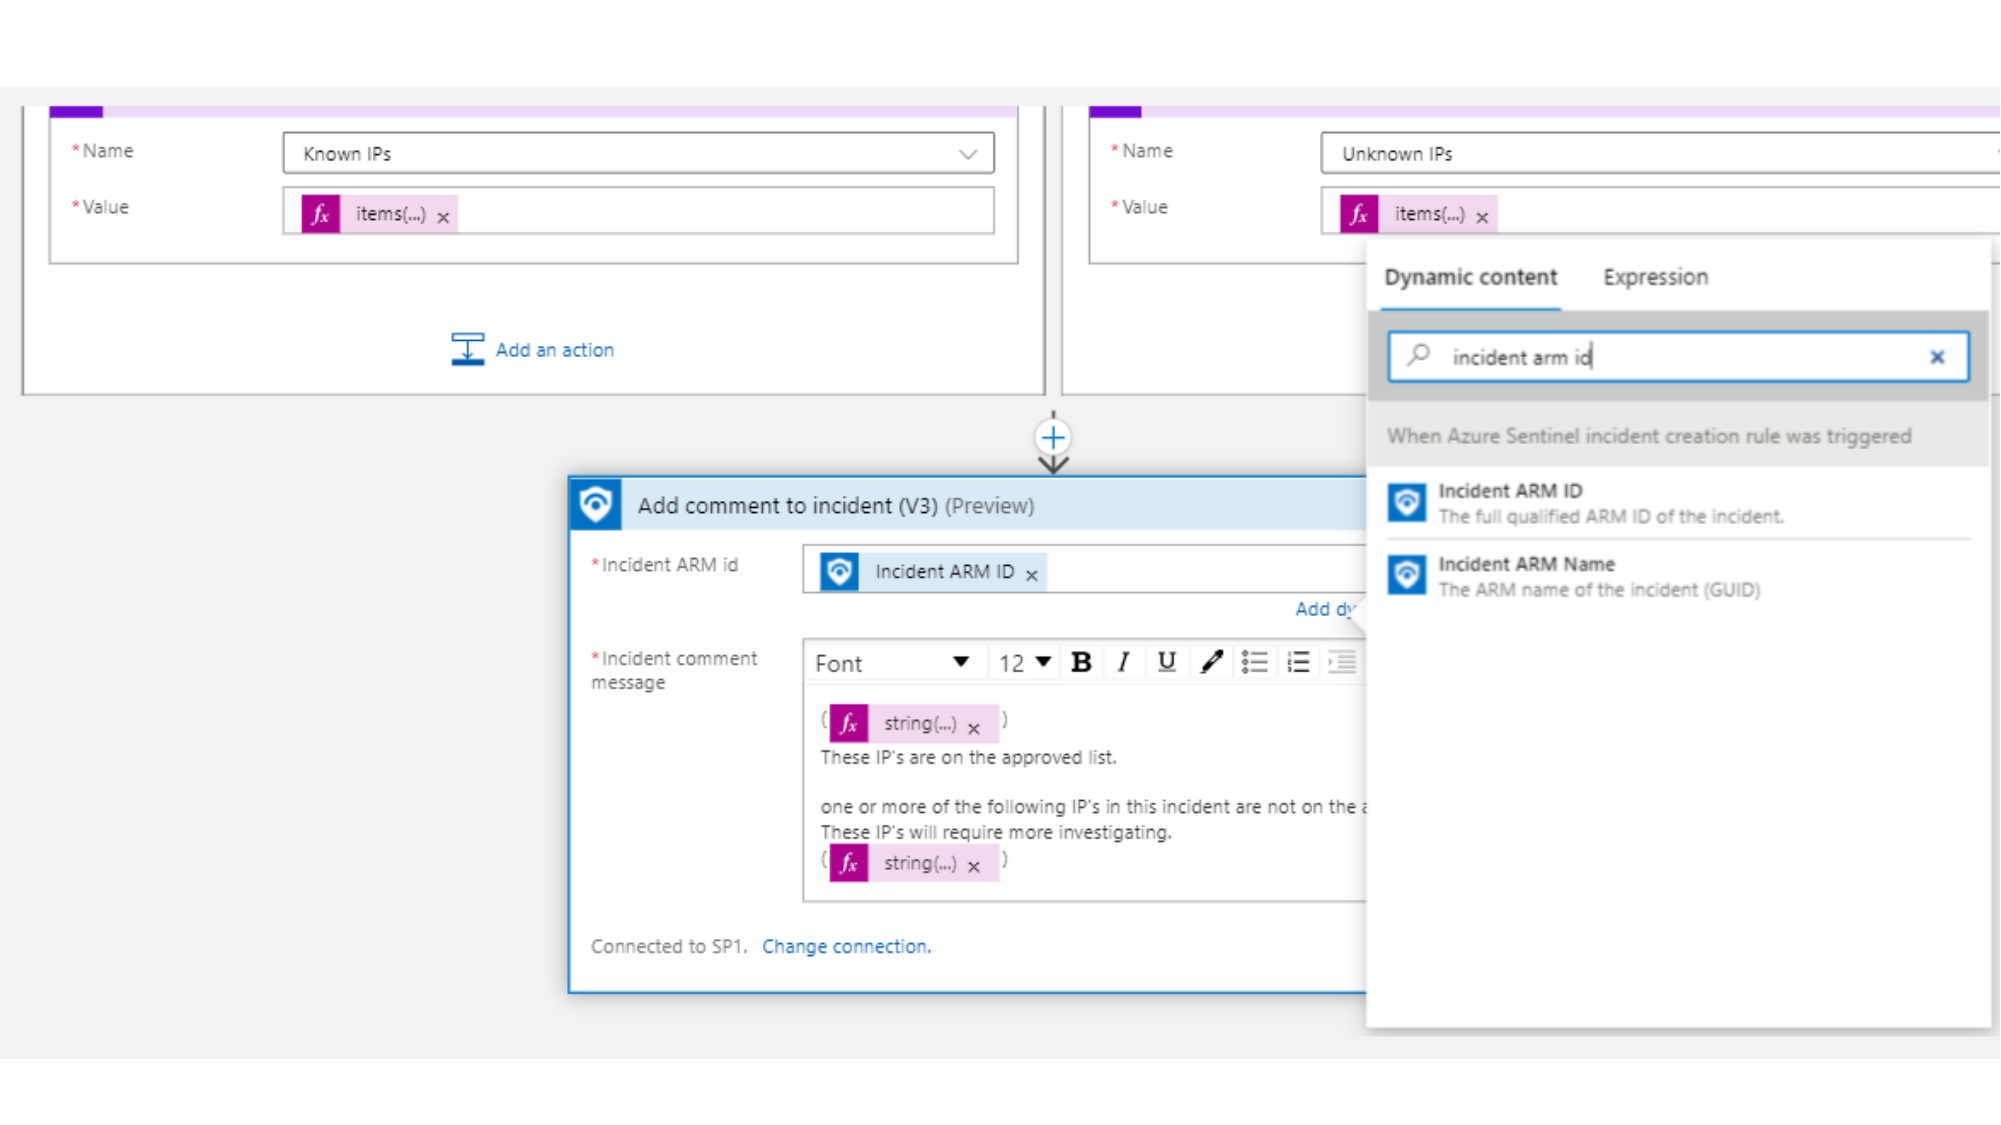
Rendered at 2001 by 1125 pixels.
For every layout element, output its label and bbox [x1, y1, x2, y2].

picture [0, 69, 2000, 1059]
